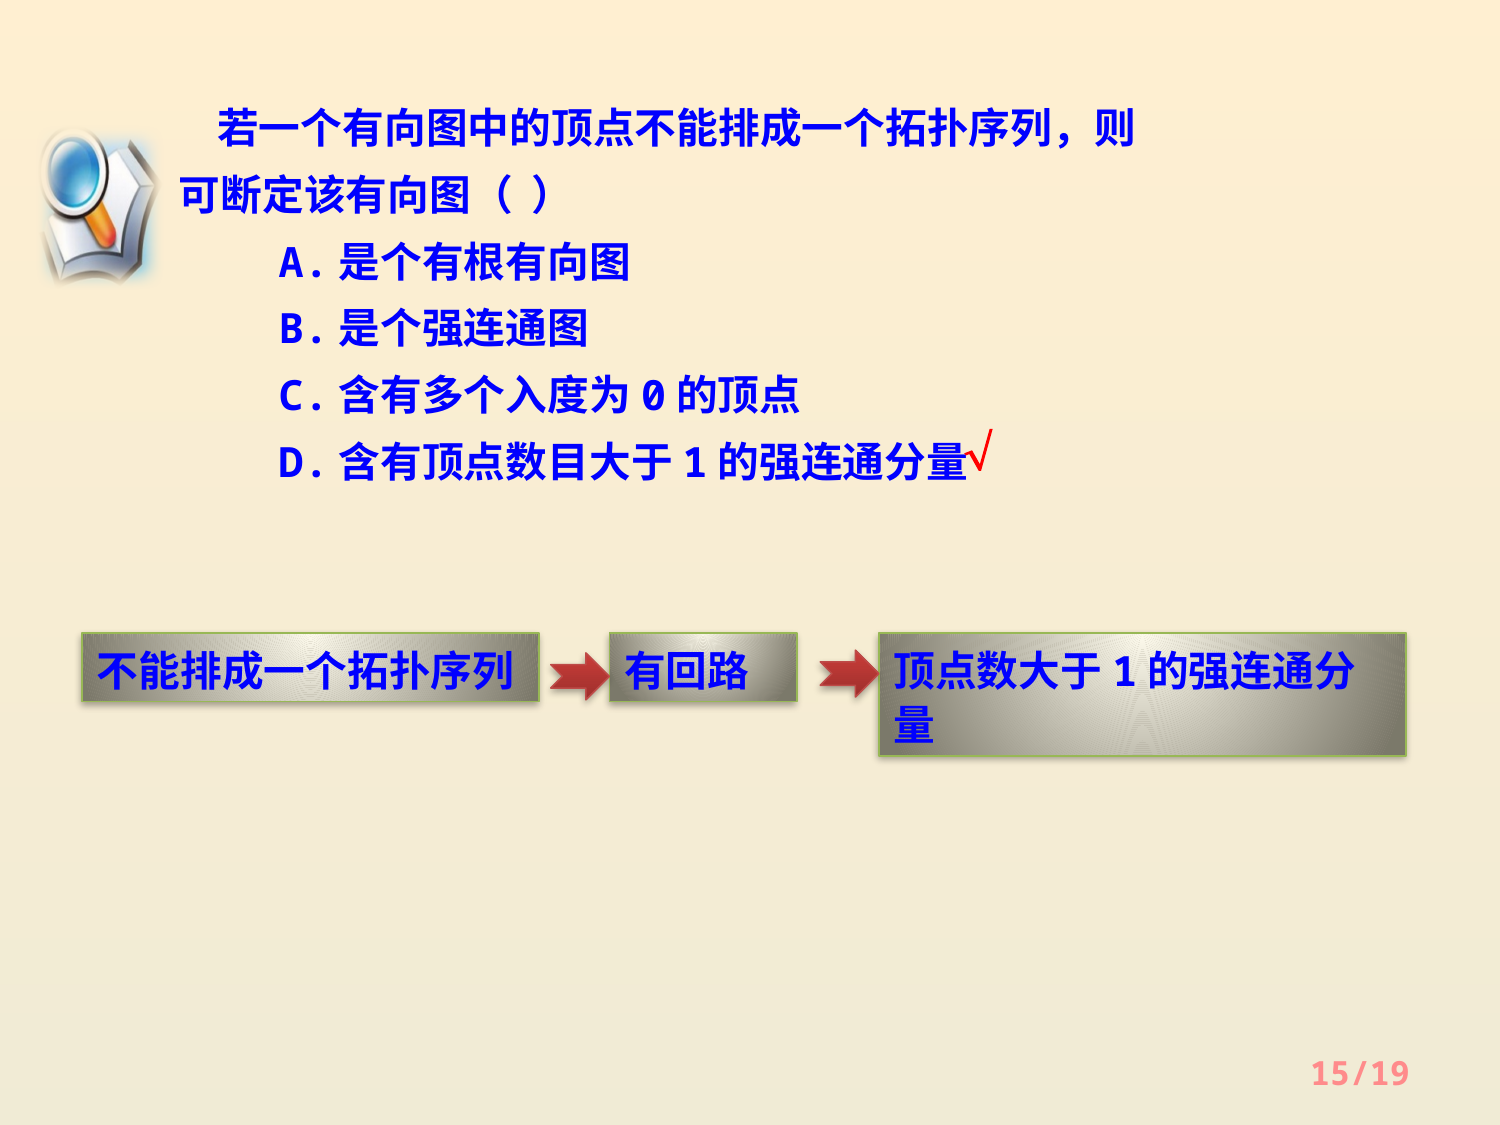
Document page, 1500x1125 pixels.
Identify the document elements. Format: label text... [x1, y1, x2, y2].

text_box  [949, 410, 1008, 488]
slide_number 15/19 [1074, 1042, 1425, 1103]
text_box 若一个有向图中的顶点不能排成一个拓扑序列，则可断定该有向图（ ） A.是个有根有向图 B.是个强连通图 C.含有多个入度为0的顶点 D.含有顶点数目大于1的强连通分量 [163, 78, 1172, 493]
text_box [550, 632, 798, 701]
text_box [820, 632, 1407, 700]
text_box 不能排成一个拓扑序列 [81, 632, 540, 702]
picture [34, 124, 165, 291]
